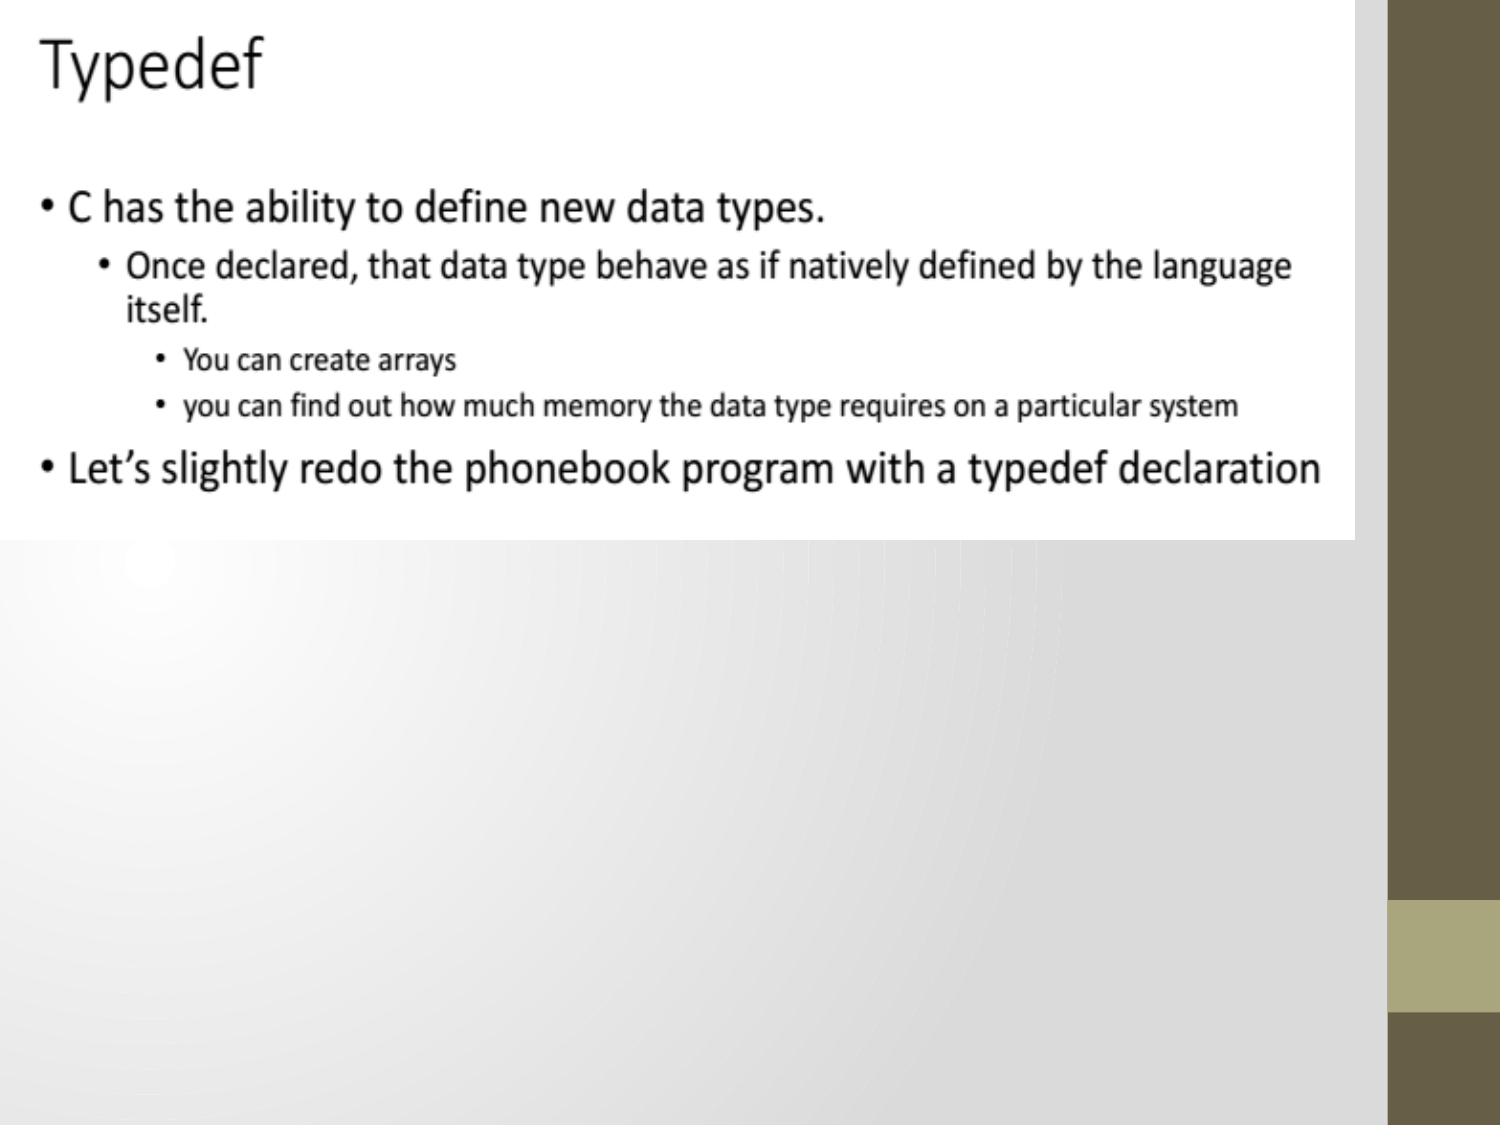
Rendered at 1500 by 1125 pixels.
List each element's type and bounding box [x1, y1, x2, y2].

picture [0, 0, 1355, 541]
